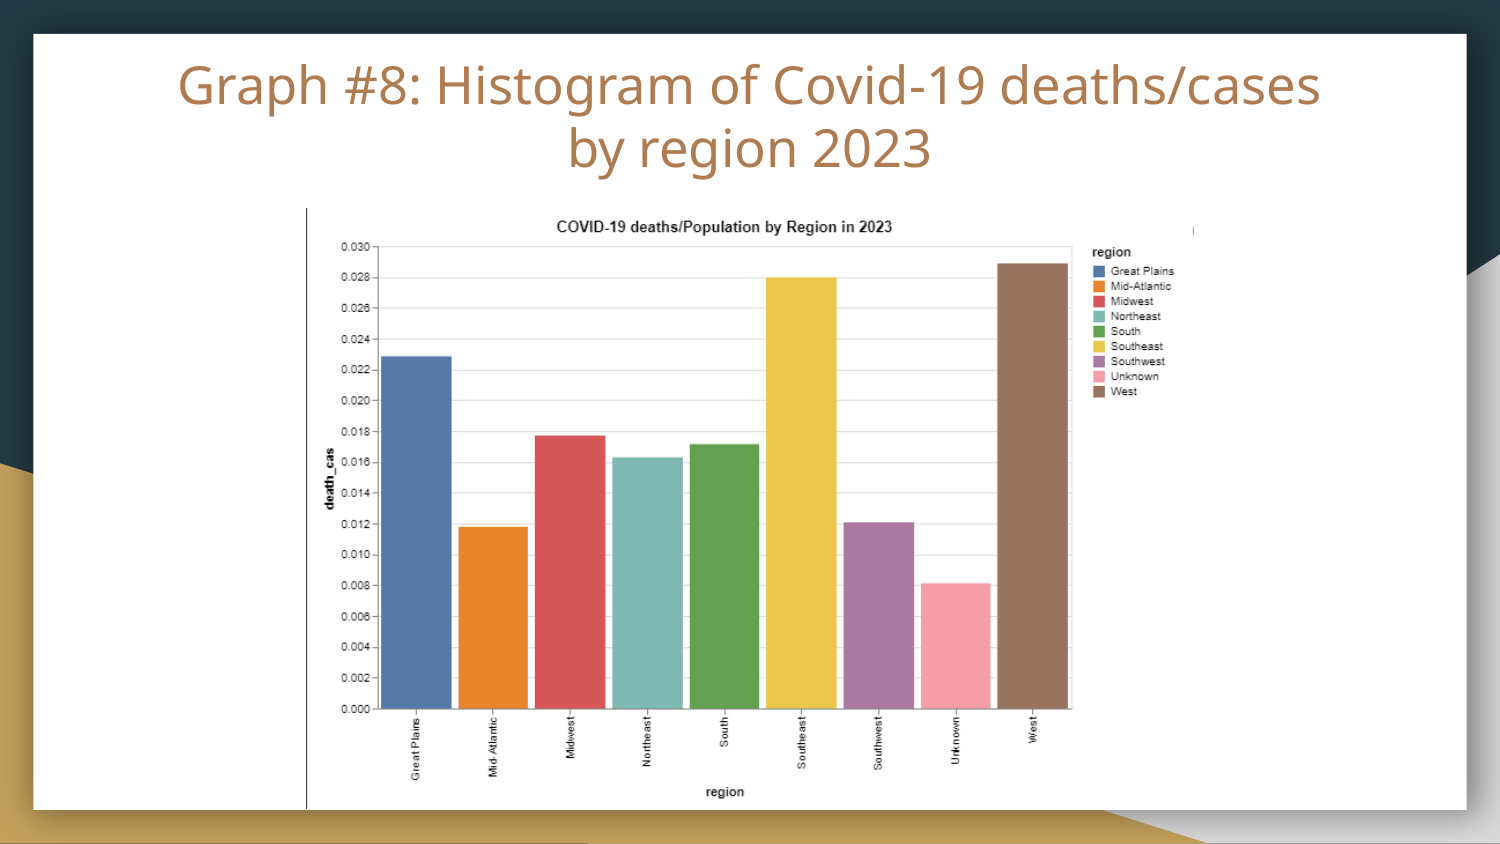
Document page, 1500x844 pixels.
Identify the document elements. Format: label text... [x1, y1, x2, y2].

title Graph #8: Histogram of Covid-19 deaths/cases by region 2023 [134, 36, 1366, 194]
picture [306, 208, 1194, 809]
